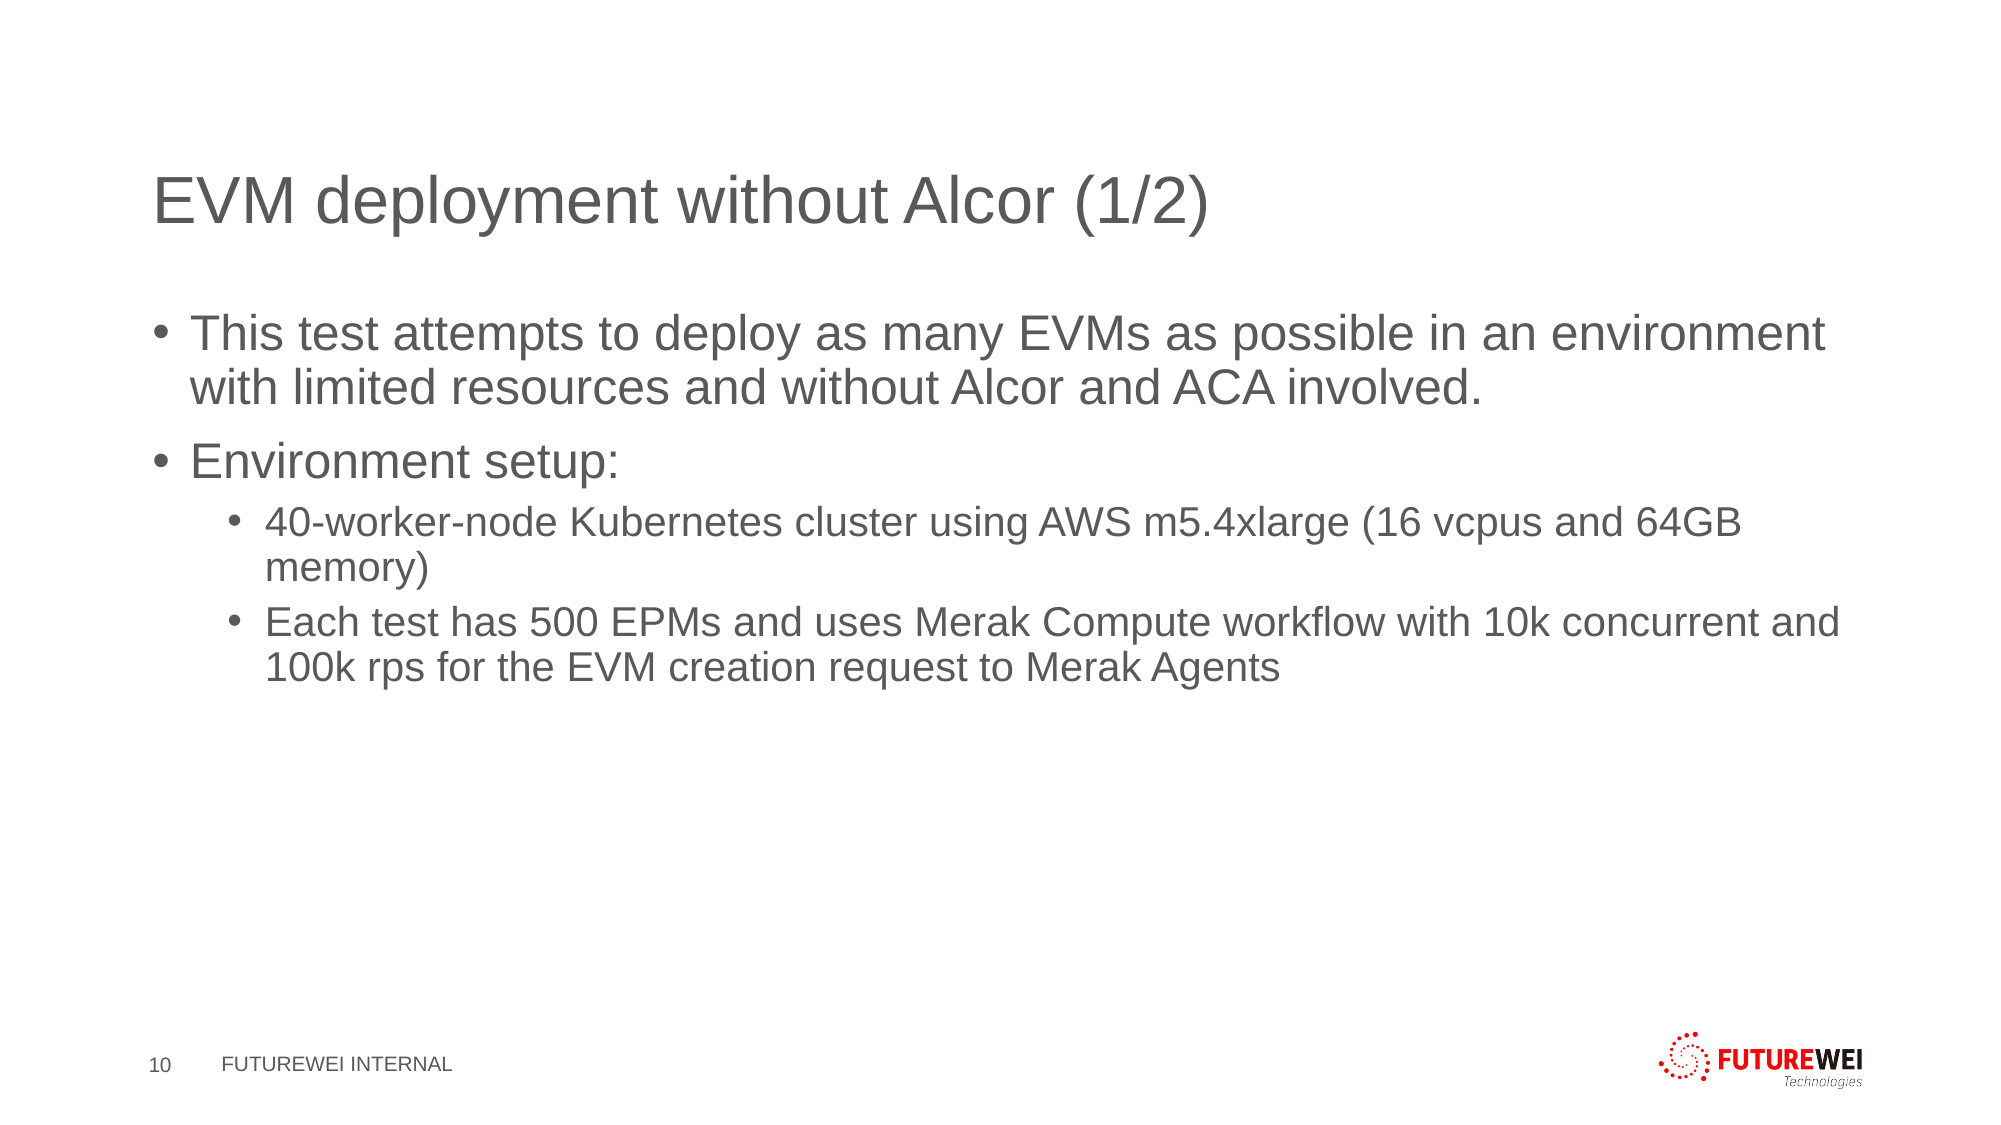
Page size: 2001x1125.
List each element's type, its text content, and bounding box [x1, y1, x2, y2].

slide_number 10 [117, 1039, 203, 1089]
list This test attempts to deploy as many EVMs as possible in an environment with limited resources and without Alcor and ACA involved. Environment setup: 40-worker-node Kubernetes cluster using AWS m5.4xlarge (16 vcpus and 64GB memory) Each test has 500 EPMs and uses Merak Compute workflow with 10k concurrent and 100k rps for the EVM creation request to Merak Agents [137, 299, 1863, 1014]
footer FUTUREWEI INTERNAL [206, 1039, 882, 1088]
title EVM deployment without Alcor (1/2) [137, 59, 1863, 246]
picture [1638, 1011, 1882, 1102]
